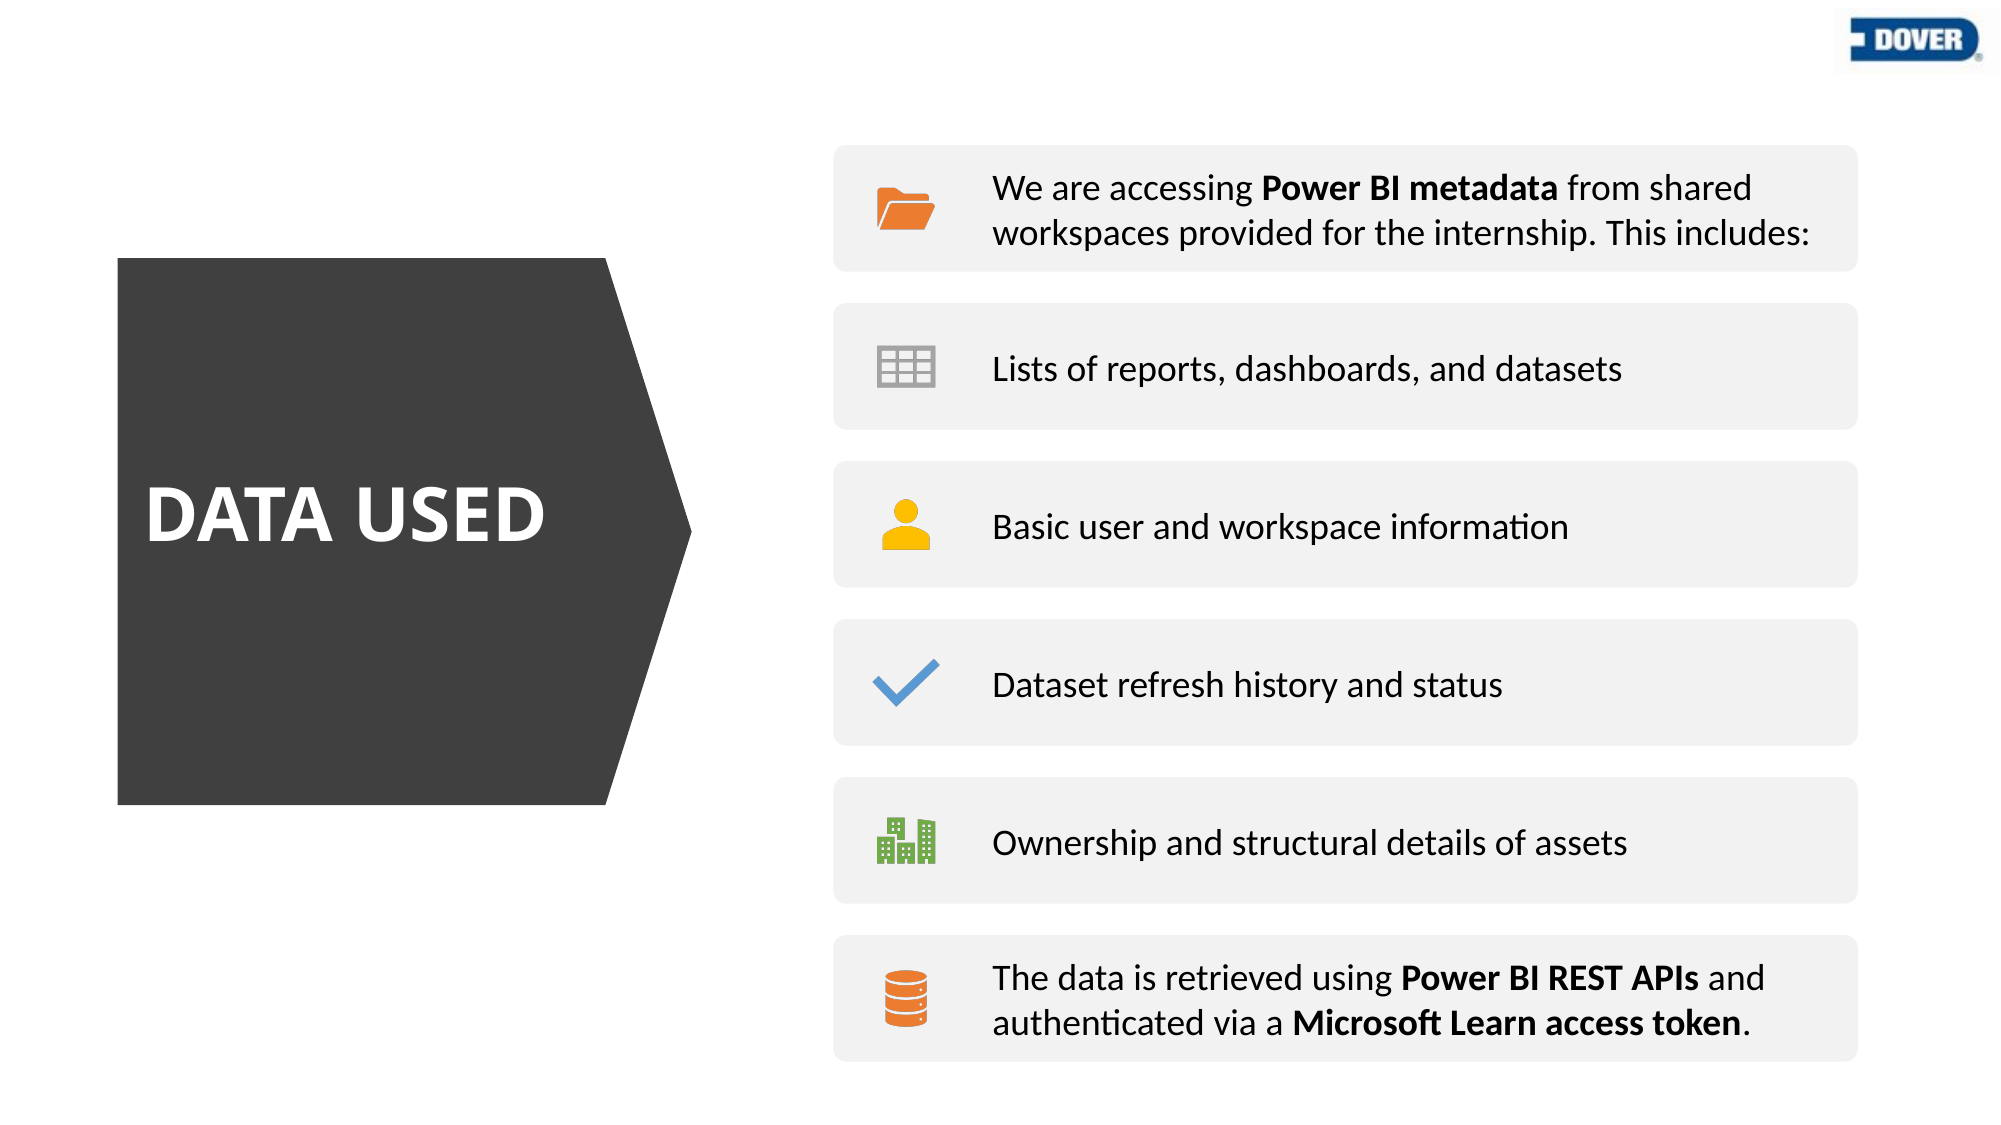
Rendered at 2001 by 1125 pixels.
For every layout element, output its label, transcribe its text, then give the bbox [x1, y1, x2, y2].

picture [1834, 8, 2000, 74]
title DATA USED [0, 258, 692, 867]
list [833, 144, 1858, 1062]
